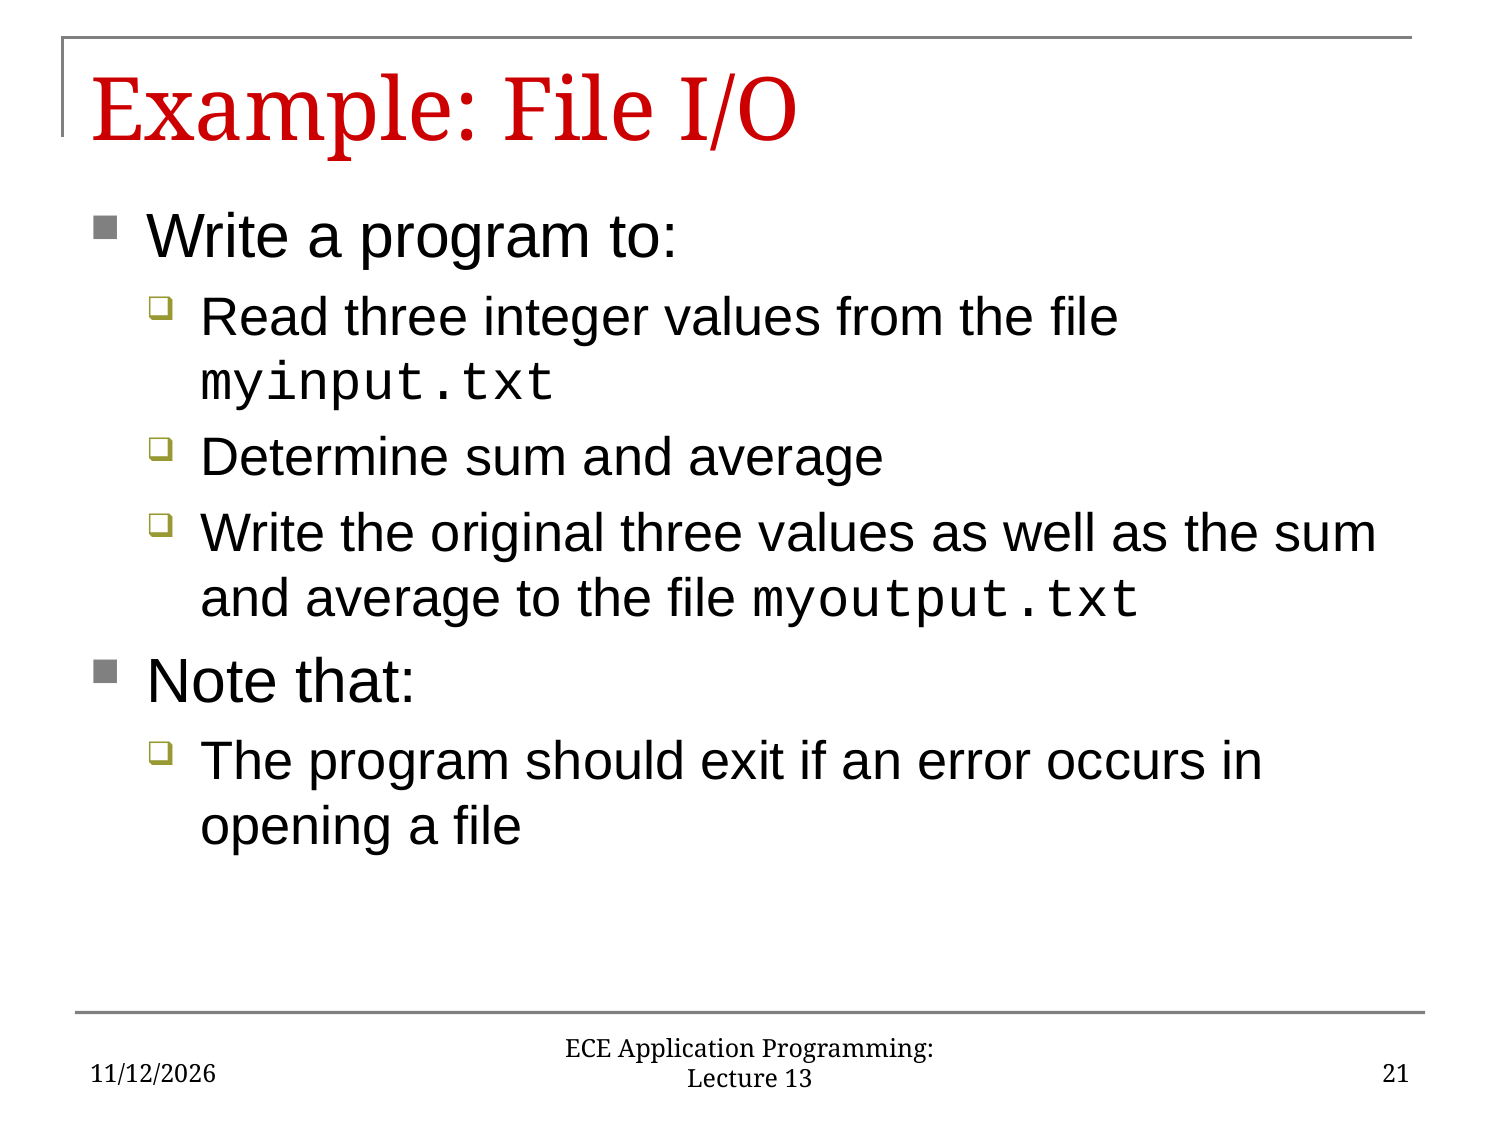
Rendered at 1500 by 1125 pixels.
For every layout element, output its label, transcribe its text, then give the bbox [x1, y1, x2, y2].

footer ECE Application Programming: Lecture 13 [512, 1024, 988, 1101]
title Example: File I/O [75, 45, 1425, 163]
list Write a program to: Read three integer values from the file myinput.txt Determine sum and average Write the original three values as well as the sum and average to the file myoutput.txt Note that: The program should exit if an error occurs in opening a file [75, 187, 1425, 1006]
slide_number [74, 1023, 426, 1100]
slide_number 21 [1074, 1023, 1426, 1100]
